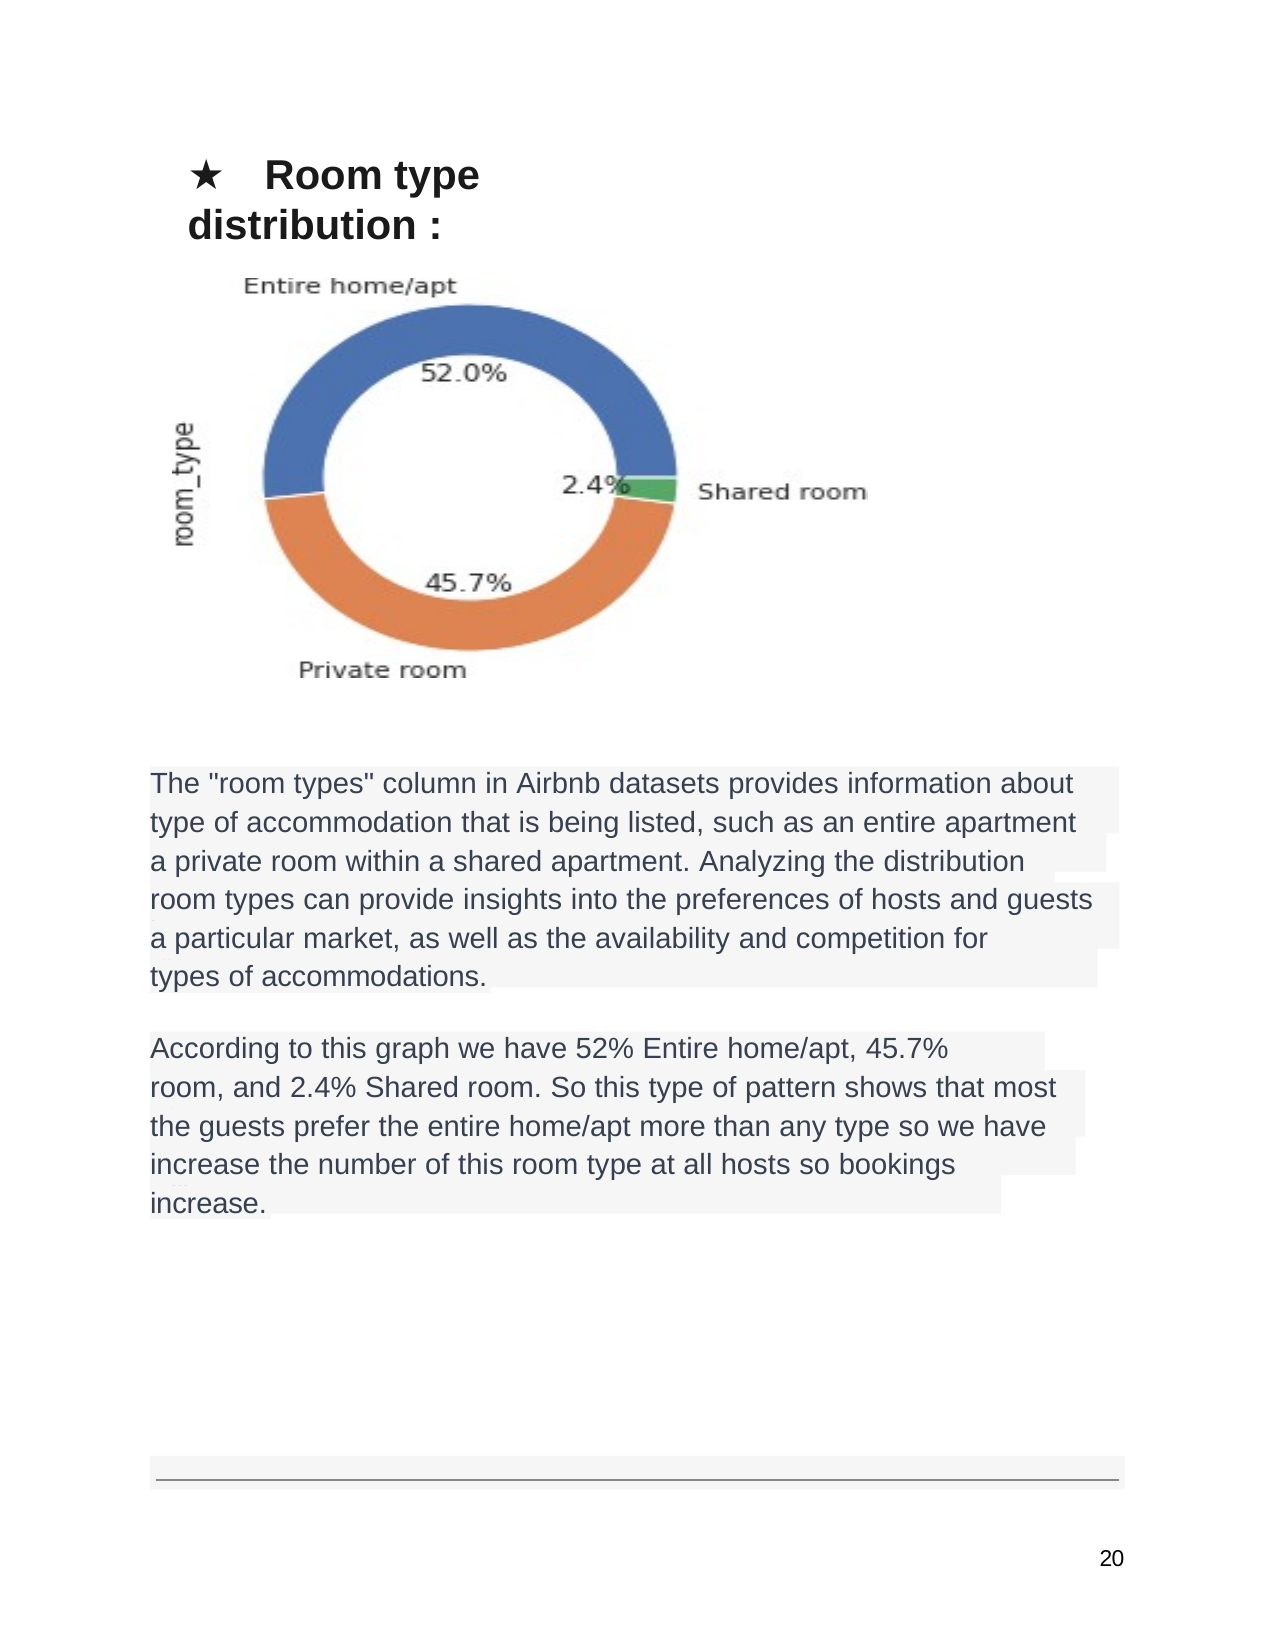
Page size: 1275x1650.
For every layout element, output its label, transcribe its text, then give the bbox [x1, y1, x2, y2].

text_box ★ Room type distribution : [185, 145, 746, 248]
text_box the guests prefer the entire home/apt more than any type so we have to [149, 1108, 1076, 1176]
text_box room types can provide insights into the preferences of hosts and guests in [150, 882, 1120, 949]
slide_number 20 [1093, 1543, 1134, 1650]
text_box The "room types" column in Airbnb datasets provides information about the [150, 766, 1119, 834]
text_box a private room within a shared apartment. Analyzing the distribution of [150, 843, 1055, 882]
text_box increase. [150, 1185, 271, 1220]
text_box type of accommodation that is being listed, such as an entire apartment or [149, 805, 1107, 872]
picture [171, 278, 868, 679]
text_box types of accommodations. [149, 959, 491, 993]
text_box According to this graph we have 52% Entire home/apt, 45.7% Private [150, 1031, 1045, 1070]
text_box a particular market, as well as the availability and competition for different [149, 920, 1098, 988]
text_box increase the number of this room type at all hosts so bookings will [150, 1147, 1002, 1214]
text_box room, and 2.4% Shared room. So this type of pattern shows that most of [149, 1070, 1086, 1137]
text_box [149, 1455, 1126, 1490]
